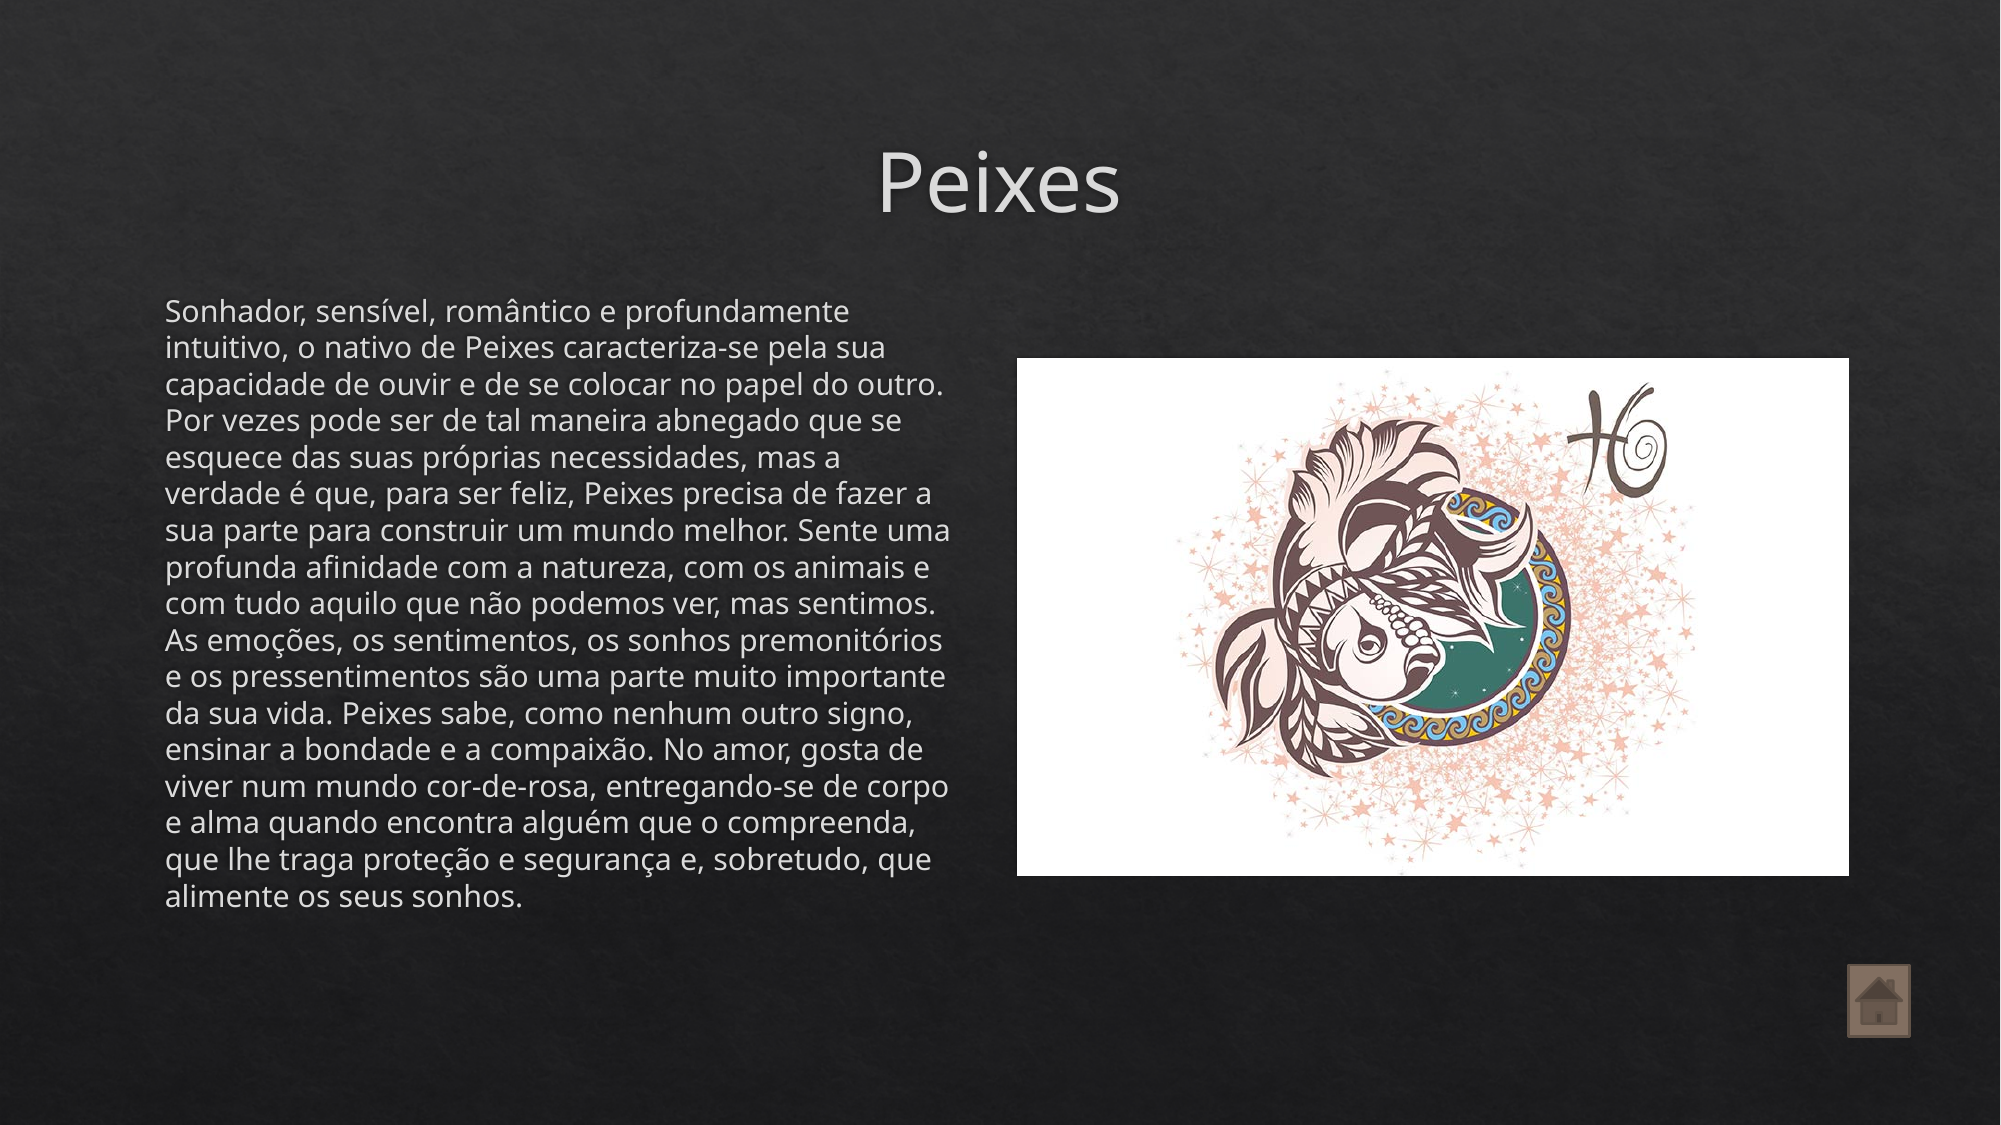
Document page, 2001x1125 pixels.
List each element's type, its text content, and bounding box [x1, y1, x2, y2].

list Sonhador, sensível, romântico e profundamente intuitivo, o nativo de Peixes caracteriza-se pela sua capacidade de ouvir e de se colocar no papel do outro. Por vezes pode ser de tal maneira abnegado que se esquece das suas próprias necessidades, mas a verdade é que, para ser feliz, Peixes precisa de fazer a sua parte para construir um mundo melhor. Sente uma profunda afinidade com a natureza, com os animais e com tudo aquilo que não podemos ver, mas sentimos. As emoções, os sentimentos, os sonhos premonitórios e os pressentimentos são uma parte muito importante da sua vida. Peixes sabe, como nenhum outro signo, ensinar a bondade e a compaixão. No amor, gosta de viver num mundo cor-de-rosa, entregando-se de corpo e alma quando encontra alguém que o compreenda, que lhe traga proteção e segurança e, sobretudo, que alimente os seus sonhos. [149, 284, 980, 950]
title Peixes [149, 99, 1849, 260]
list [1017, 358, 1849, 876]
